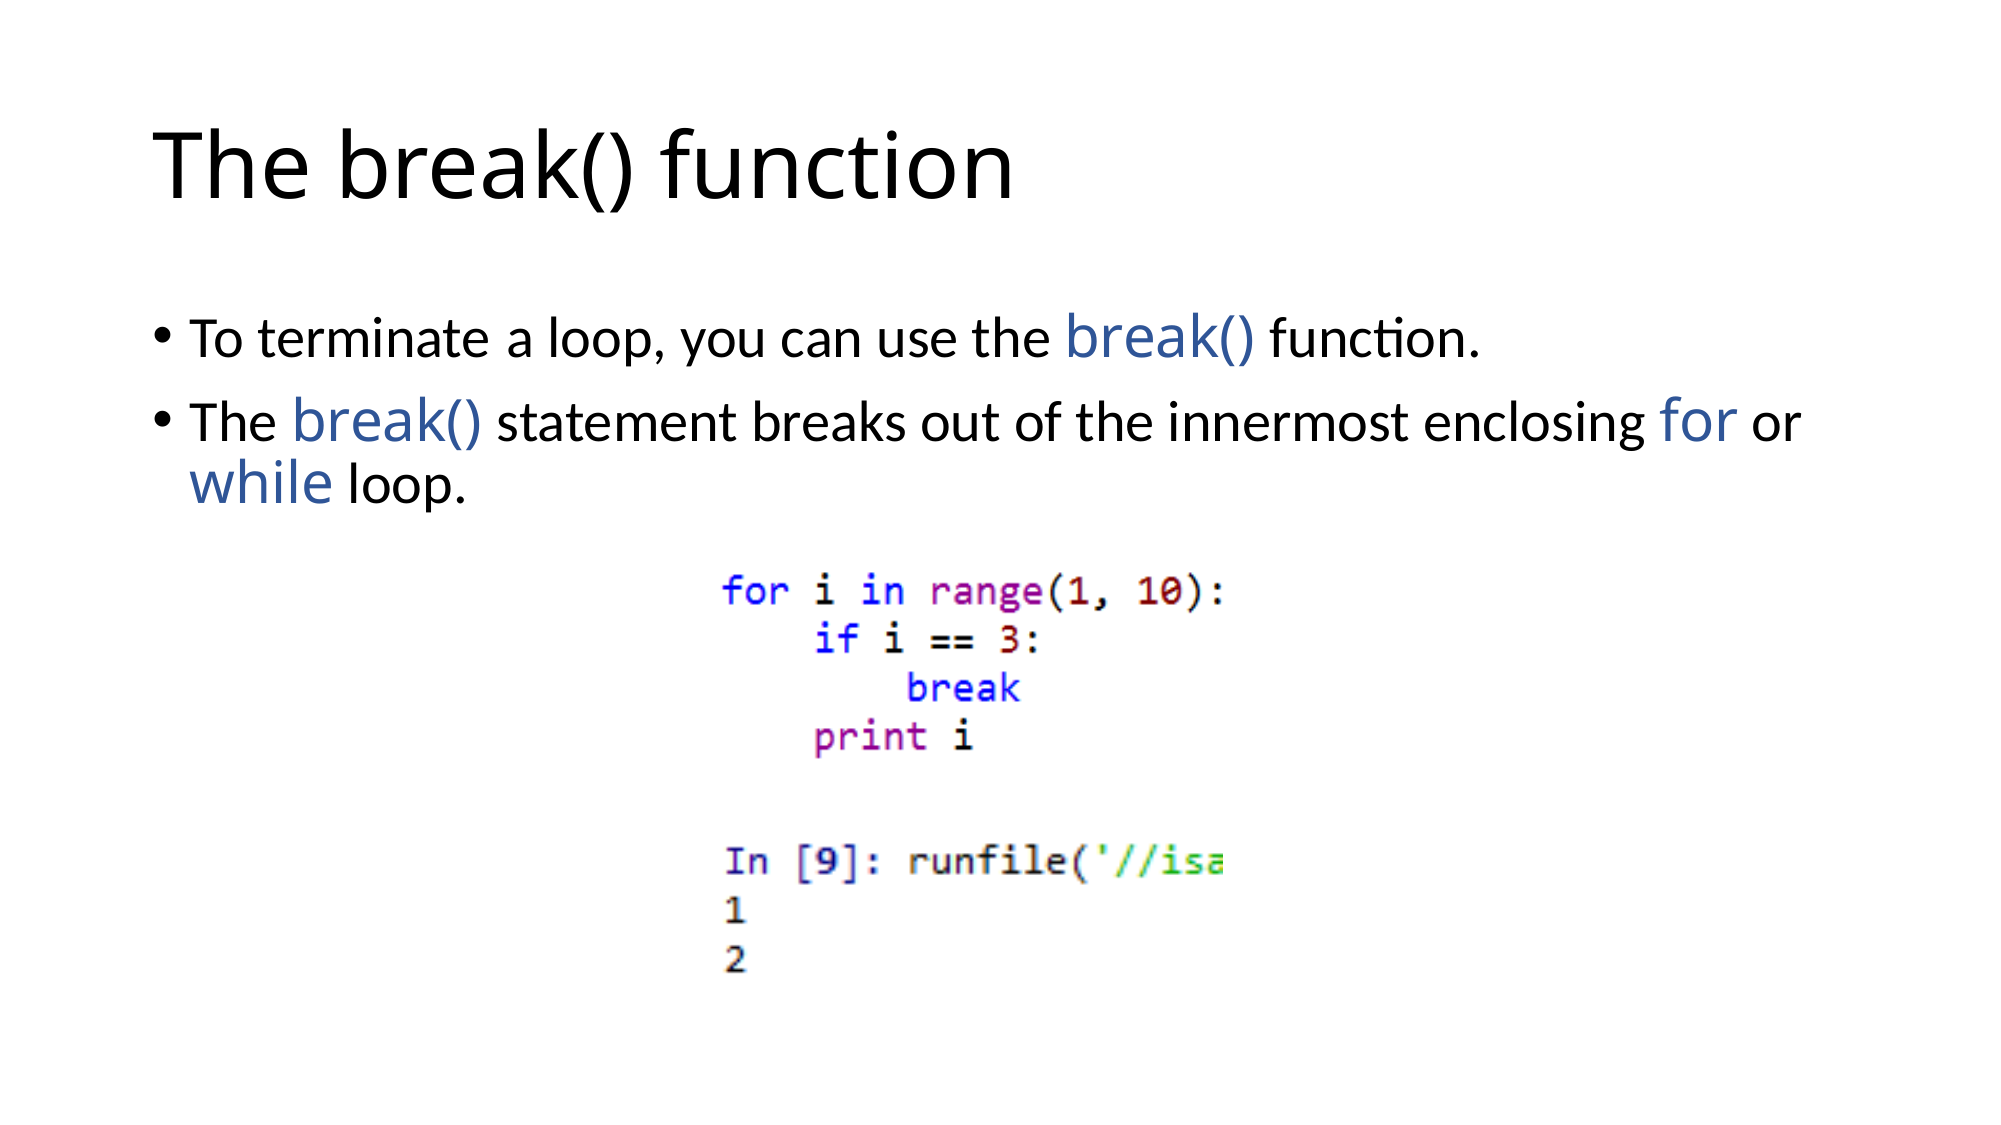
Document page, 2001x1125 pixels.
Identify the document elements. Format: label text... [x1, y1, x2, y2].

list To terminate a loop, you can use the break() function. The break() statement breaks out of the innermost enclosing for or while loop. [137, 299, 1863, 570]
picture [715, 816, 1223, 1030]
picture [715, 569, 1278, 784]
title The break() function [137, 59, 1863, 278]
